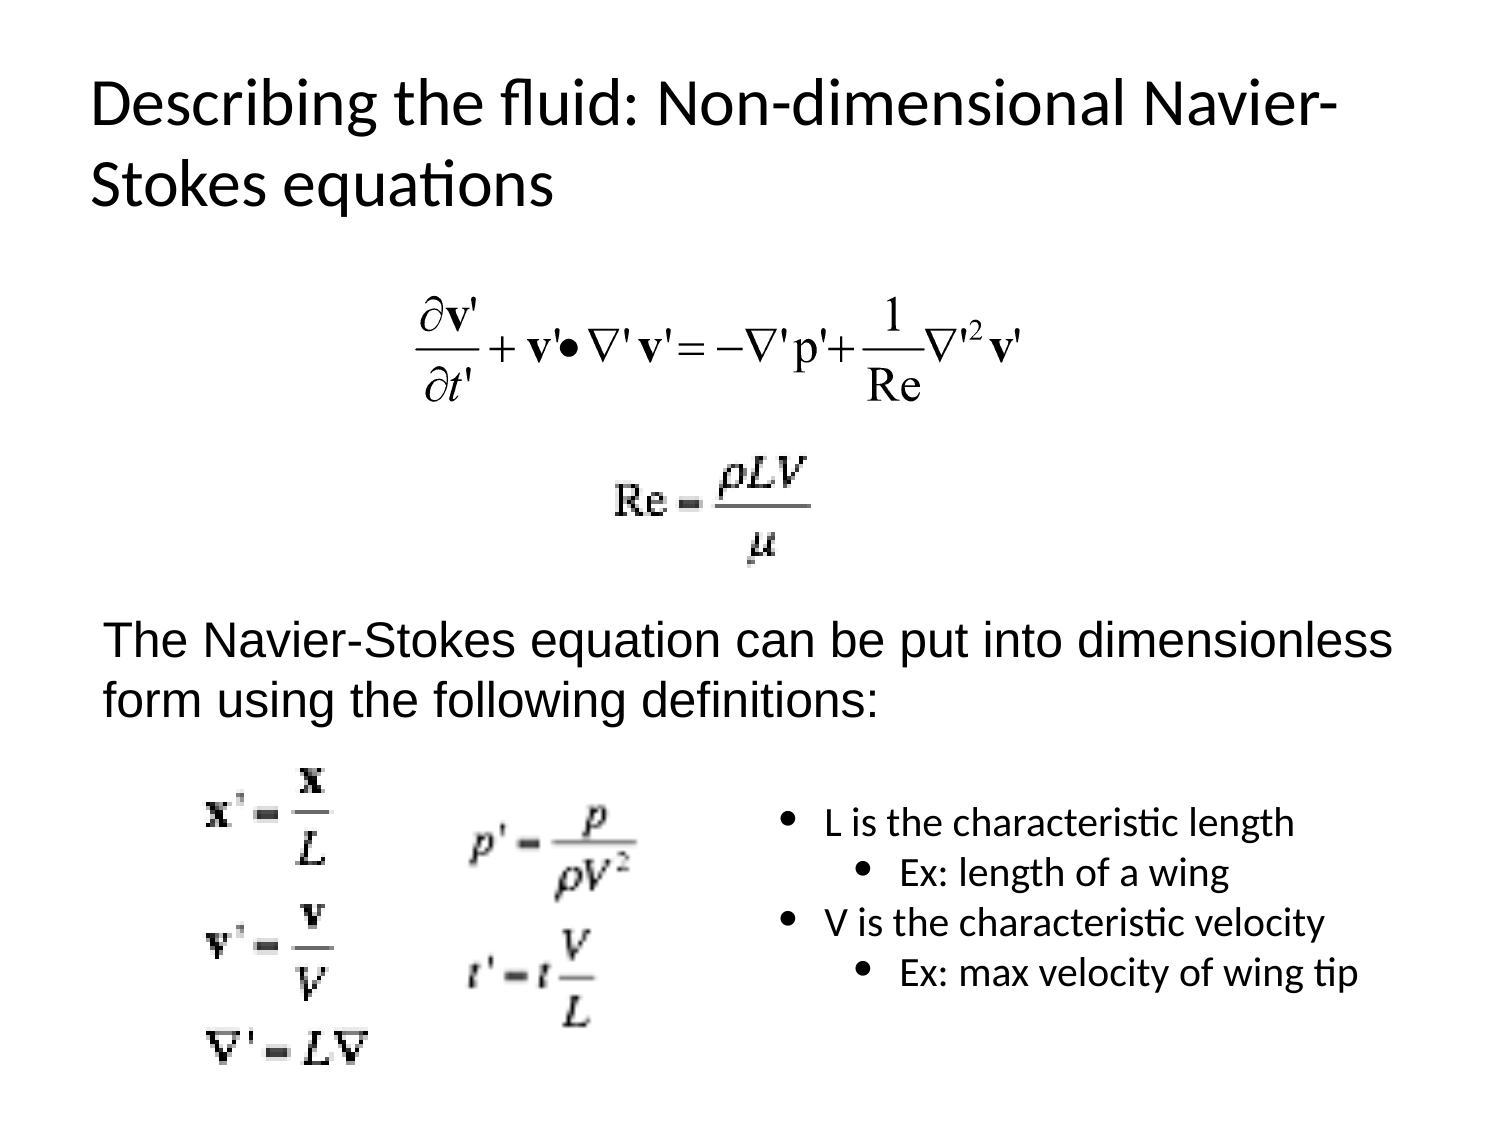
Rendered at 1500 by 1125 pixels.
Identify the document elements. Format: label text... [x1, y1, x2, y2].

text_box The Navier-Stokes equation can be put into dimensionless form using the following definitions: [87, 599, 1424, 735]
title Describing the fluid: Non-dimensional Navier-Stokes equations [75, 45, 1425, 233]
picture [607, 440, 819, 576]
picture [198, 747, 381, 1074]
picture [407, 283, 1042, 424]
text_box L is the characteristic length Ex: length of a wing V is the characteristic velocity Ex: max velocity of wing tip [762, 787, 1450, 1056]
picture [463, 783, 646, 1036]
